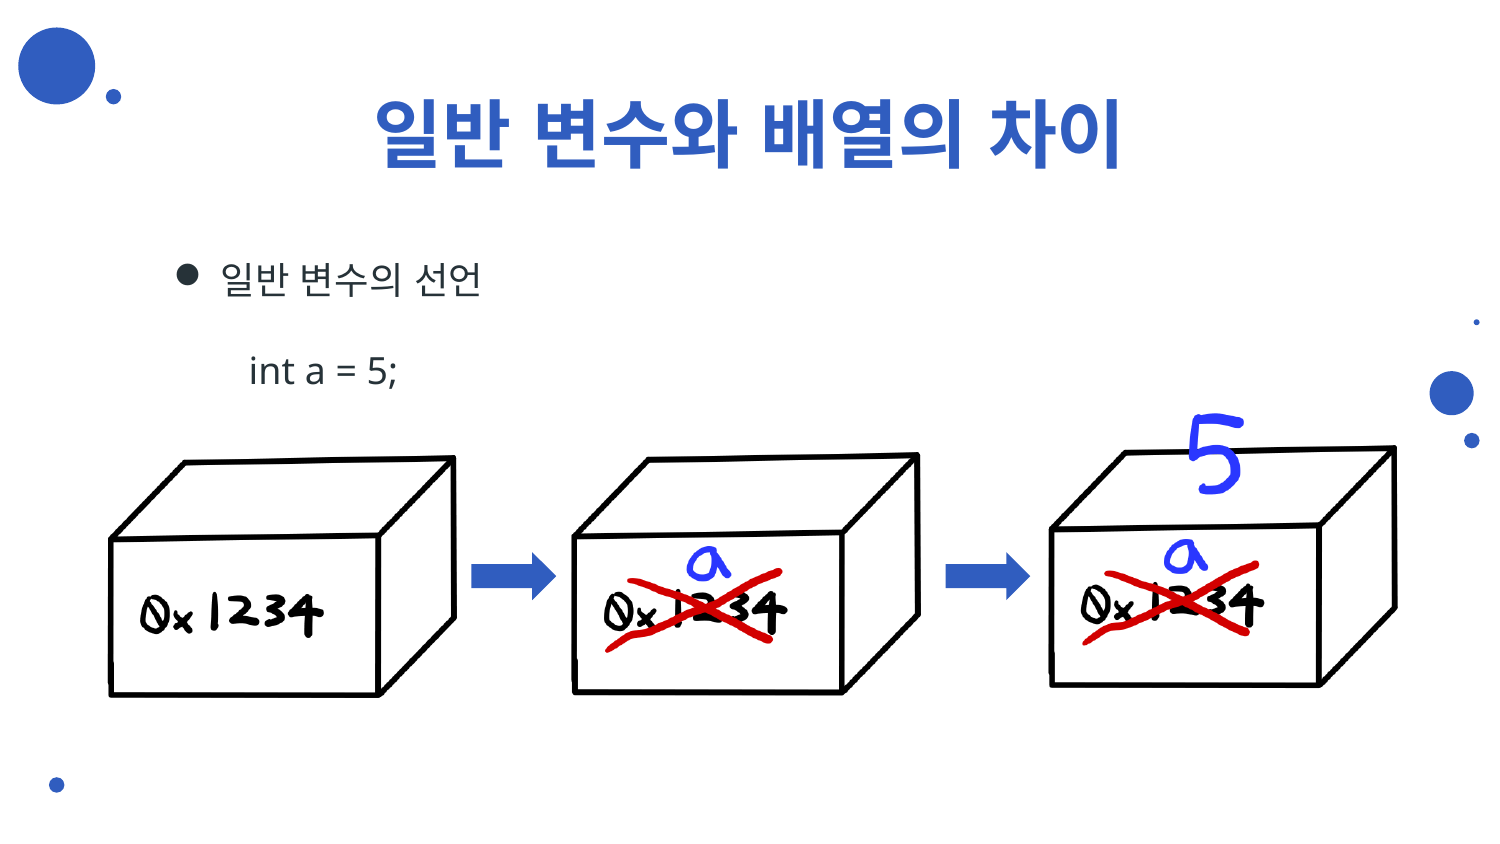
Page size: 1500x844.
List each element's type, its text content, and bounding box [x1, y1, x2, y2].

text_box 일반 변수의 선언 int a = 5; [83, 242, 713, 401]
title 일반 변수와 배열의 차이 [112, 72, 1388, 167]
picture [74, 403, 1426, 705]
